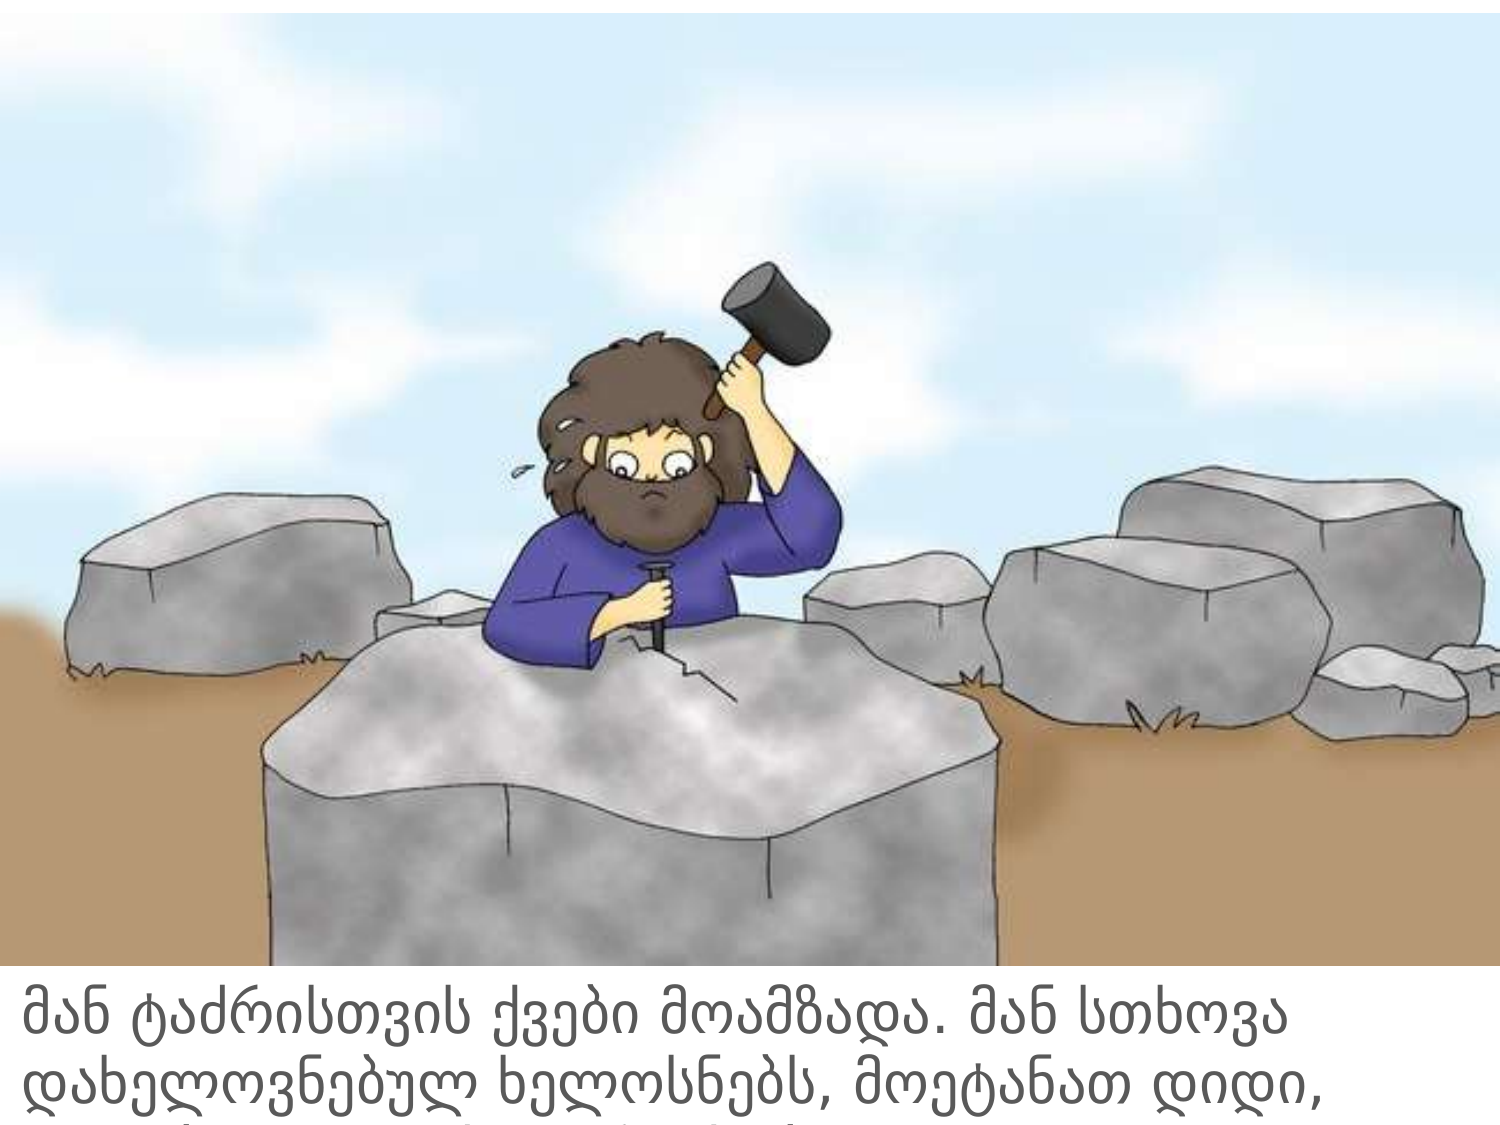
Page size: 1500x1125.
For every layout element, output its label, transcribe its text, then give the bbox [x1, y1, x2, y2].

text_box მან ტაძრისთვის ქვები მოამზადა. მან სთხოვა დახელოვნებულ ხელოსნებს, მოეტანათ დიდი, დიდებული და ძლიერი ქვები [7, 975, 1493, 1125]
picture [0, 13, 1500, 967]
